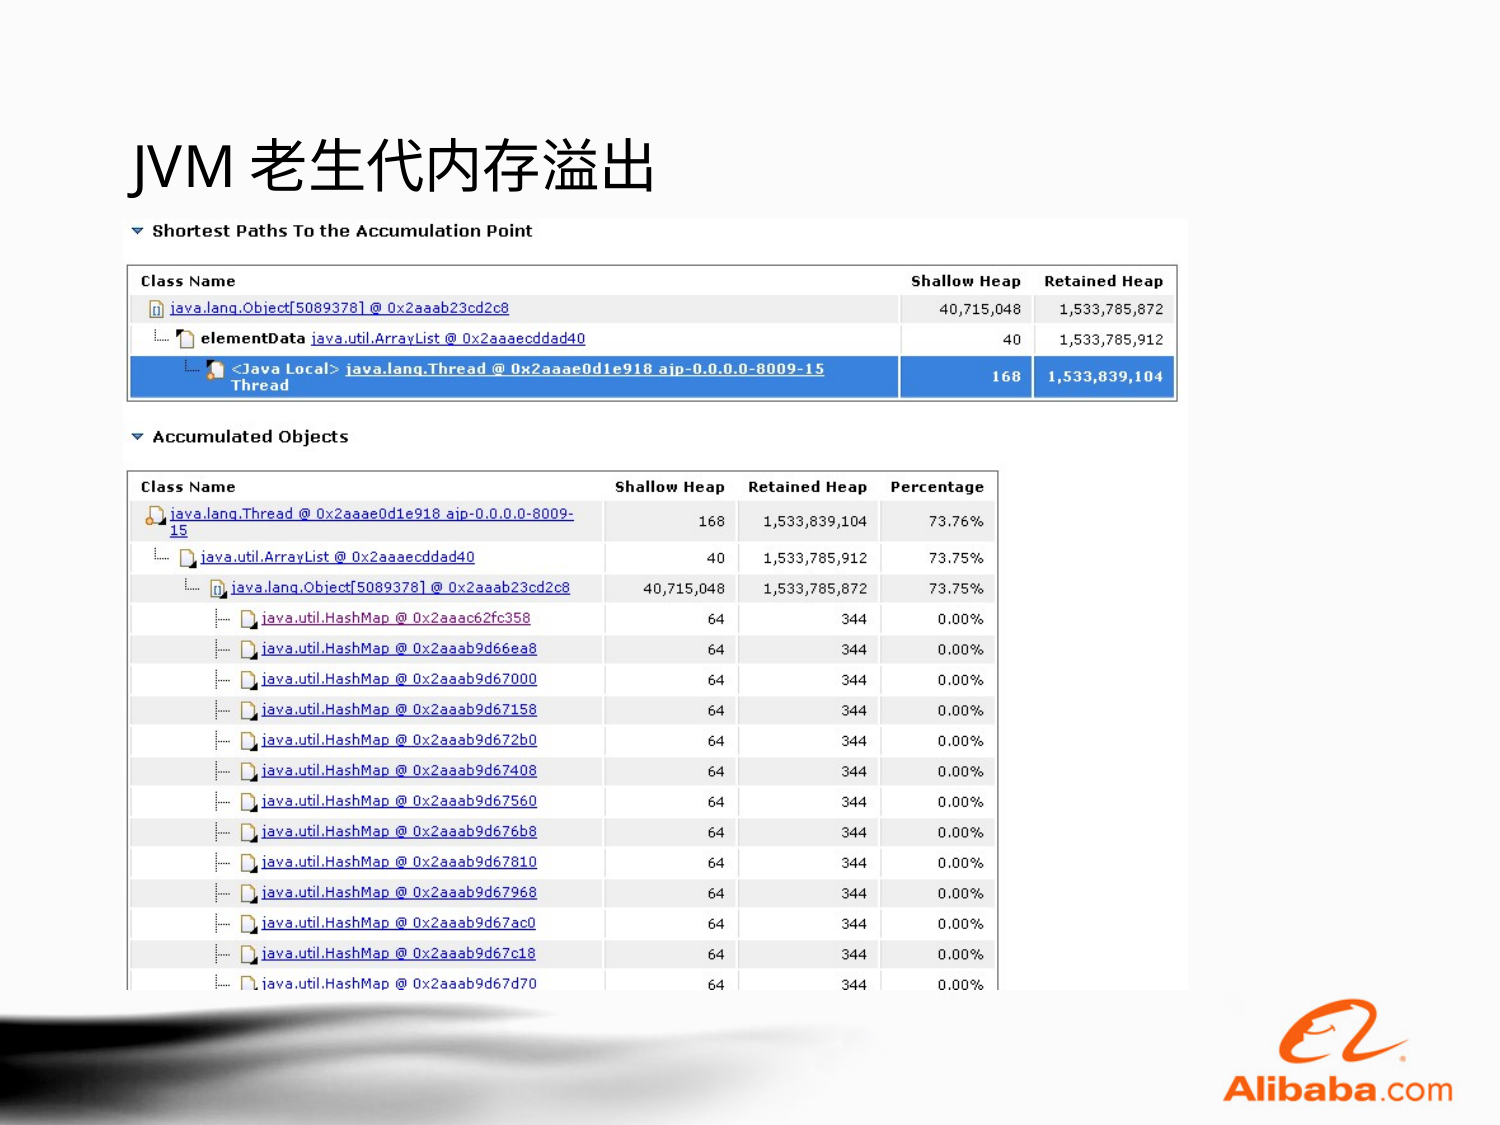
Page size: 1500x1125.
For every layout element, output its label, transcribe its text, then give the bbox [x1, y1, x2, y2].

picture [0, 0, 1500, 1125]
title JVM老生代内存溢出 [117, 19, 1388, 207]
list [123, 219, 1188, 991]
